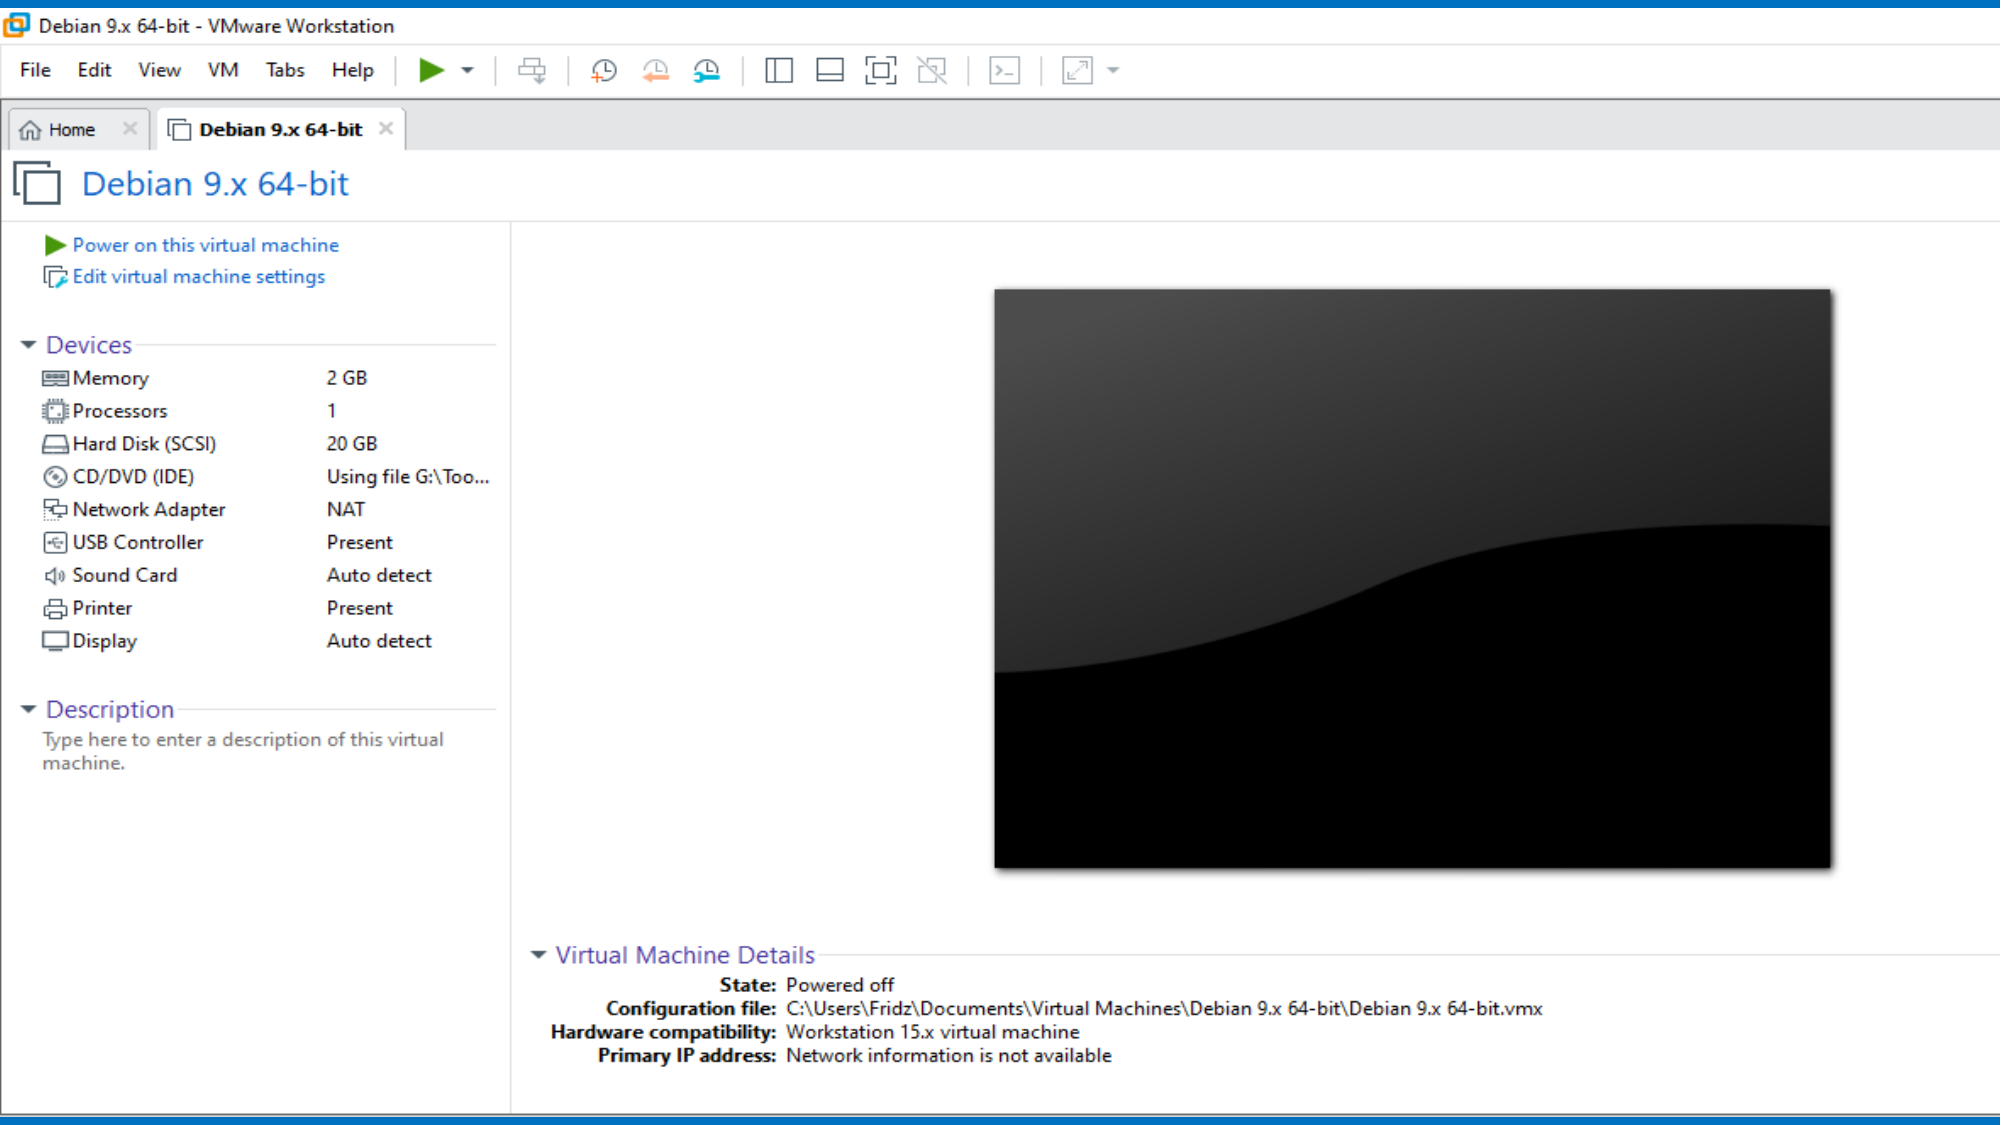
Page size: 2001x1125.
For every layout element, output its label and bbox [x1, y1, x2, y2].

picture [0, 8, 2000, 1117]
text_box [0, 0, 2000, 5]
